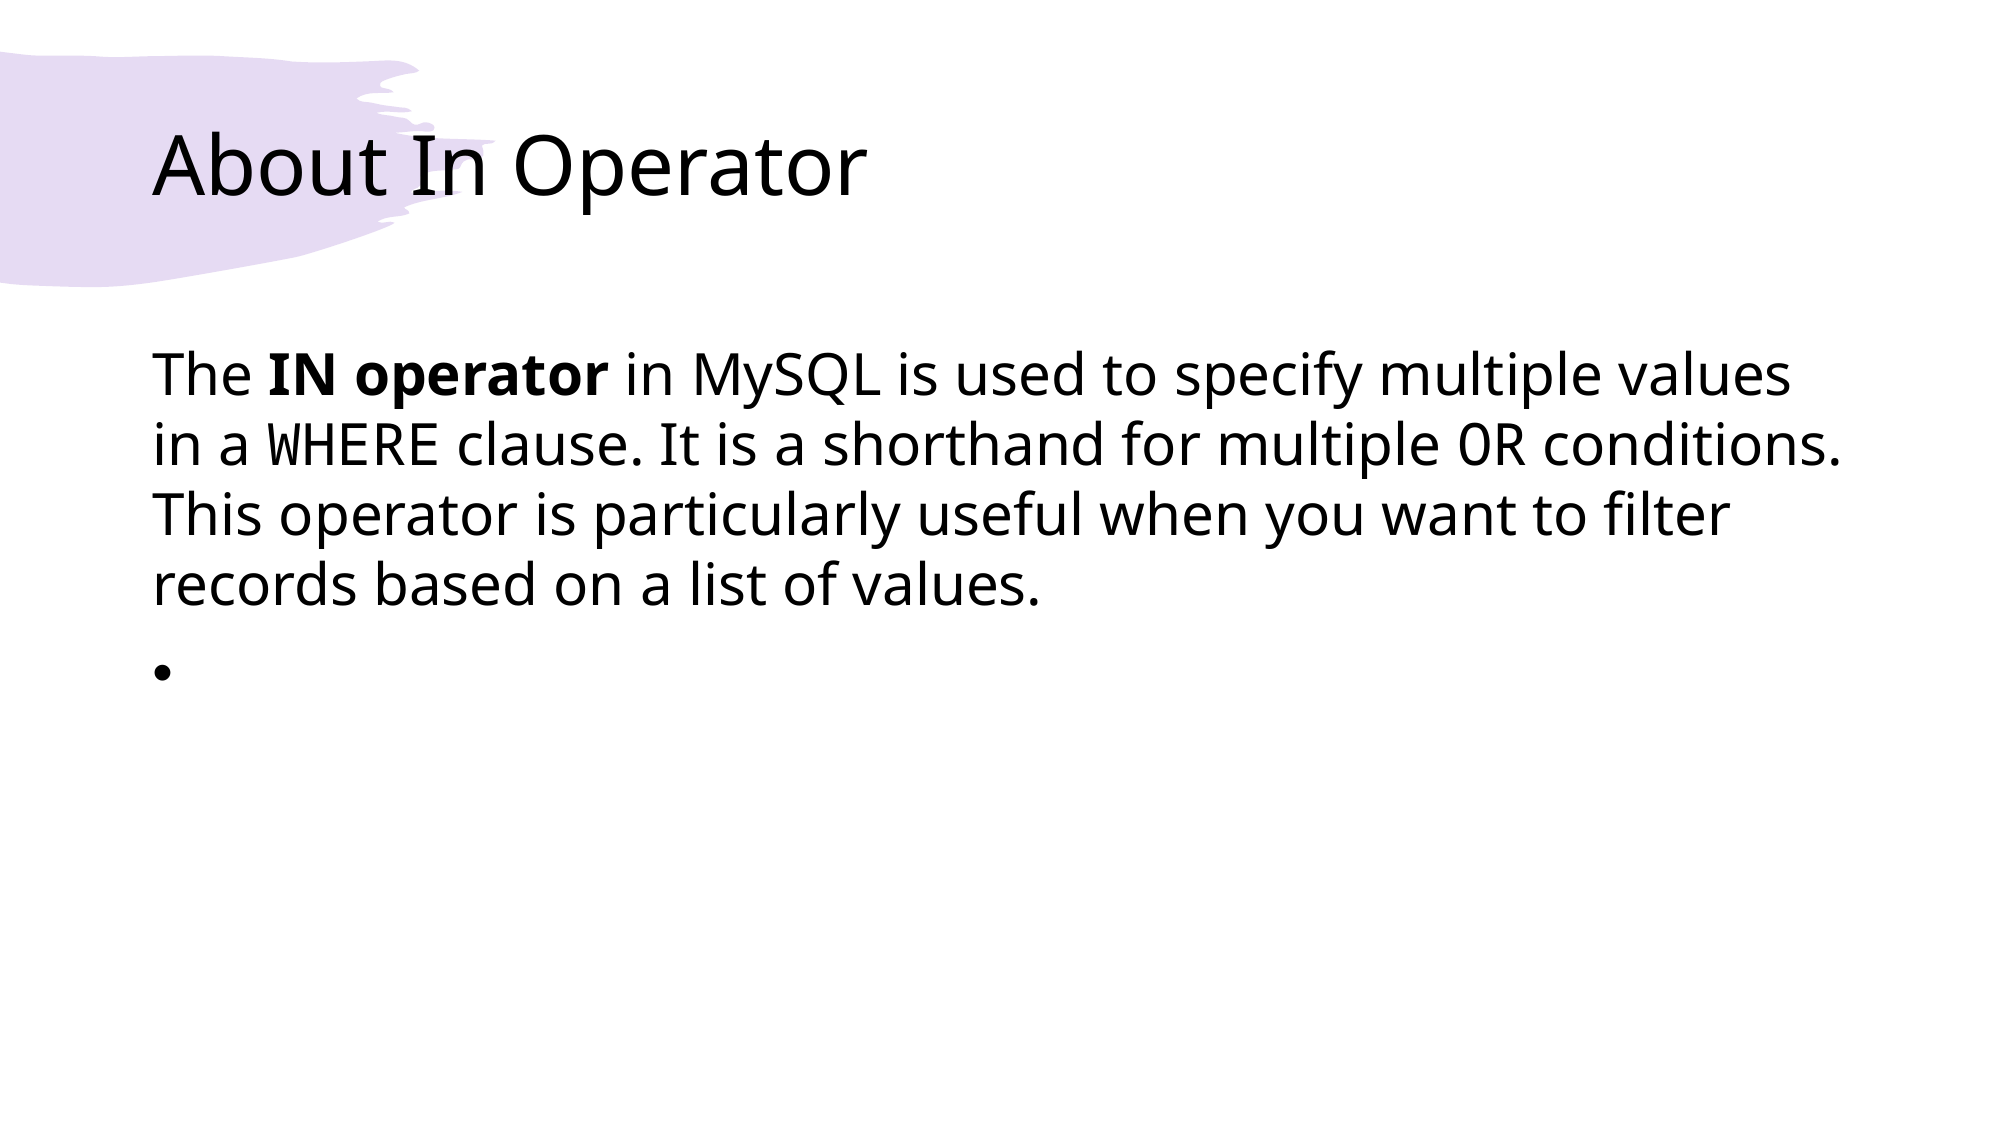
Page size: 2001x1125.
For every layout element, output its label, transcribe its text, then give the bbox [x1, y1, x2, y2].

list The IN operator in MySQL is used to specify multiple values in a WHERE clause. It is a shorthand for multiple OR conditions. This operator is particularly useful when you want to filter records based on a list of values. [137, 329, 1863, 1013]
title About In Operator [137, 59, 1863, 278]
